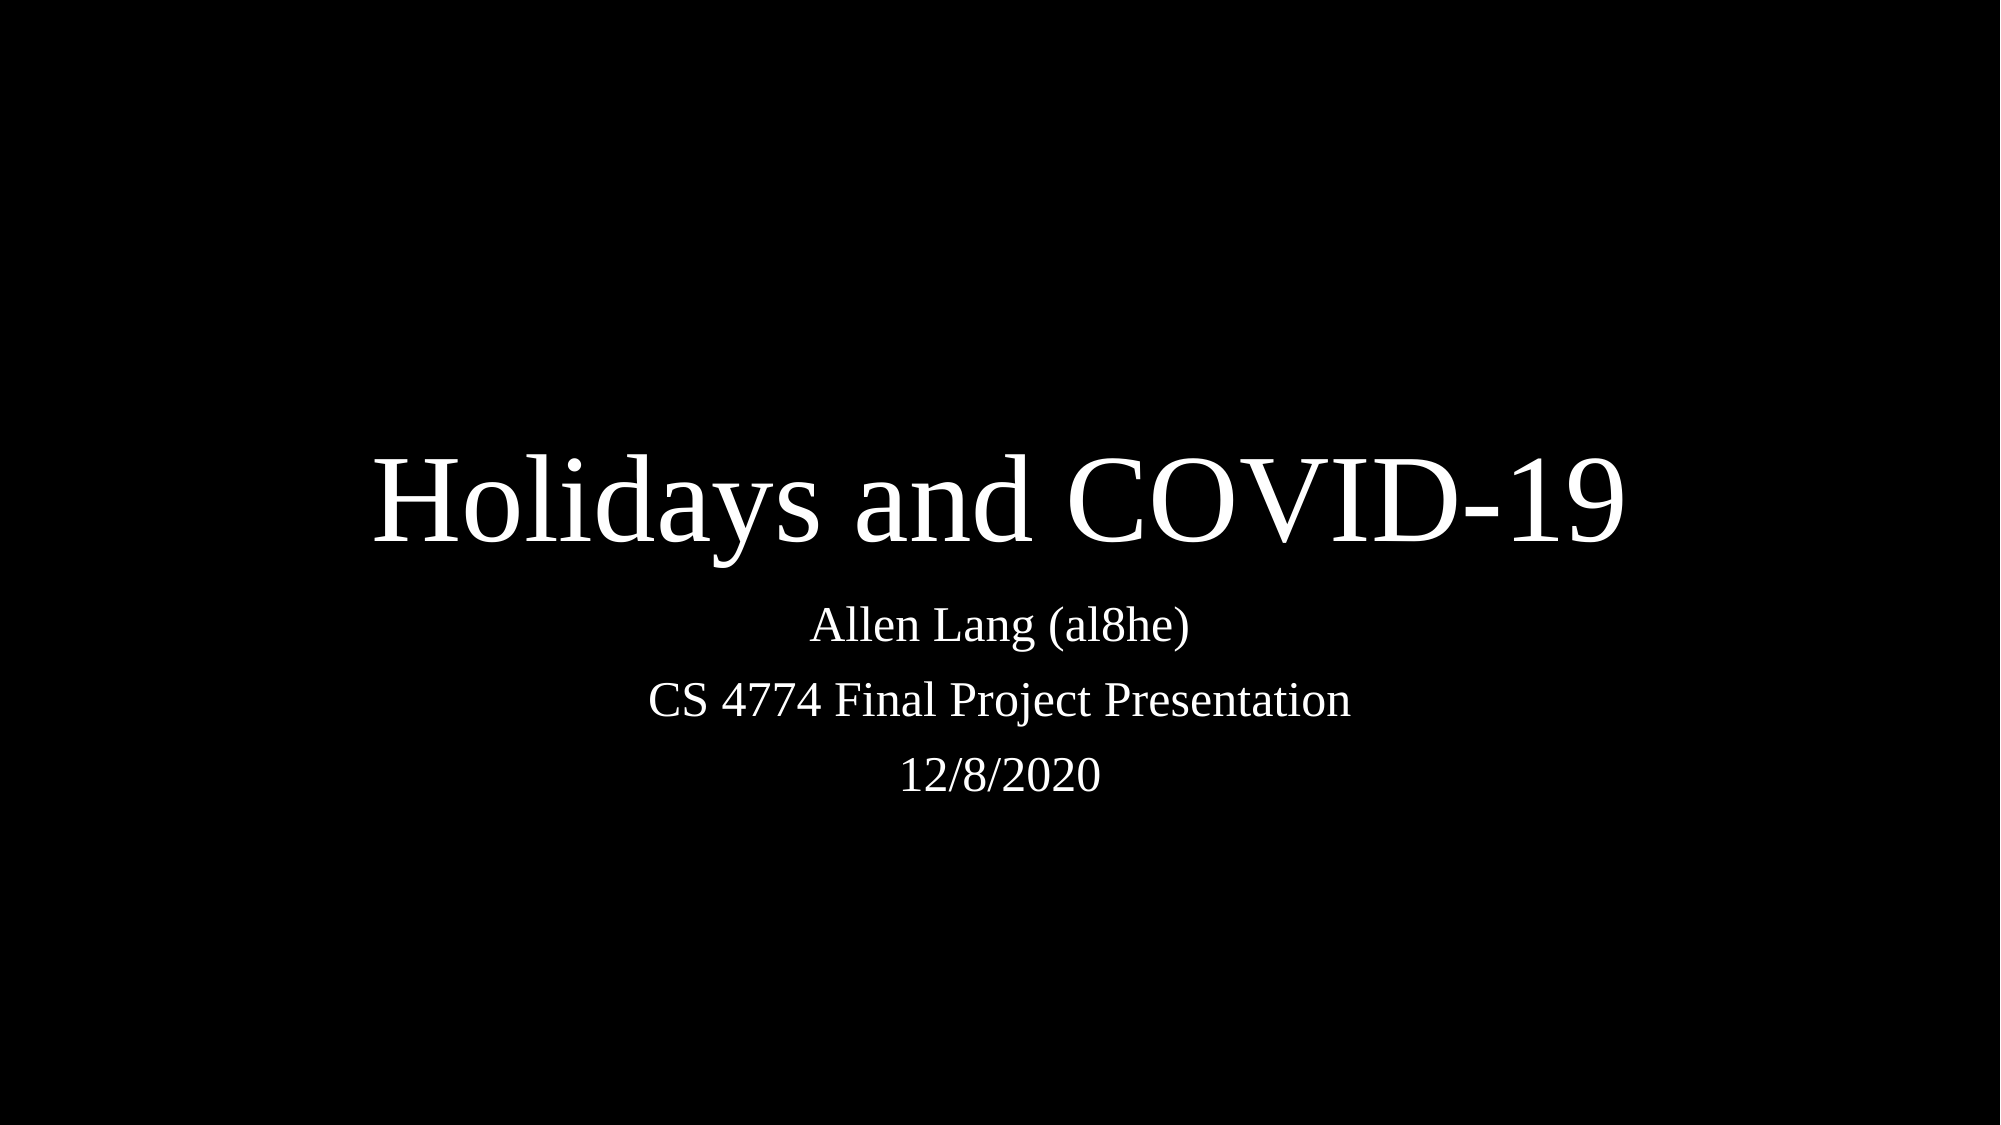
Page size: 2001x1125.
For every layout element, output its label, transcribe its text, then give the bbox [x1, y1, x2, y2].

title Holidays and COVID-19 [249, 184, 1750, 576]
subtitle Allen Lang (al8he) CS 4774 Final Project Presentation 12/8/2020 [249, 590, 1750, 863]
